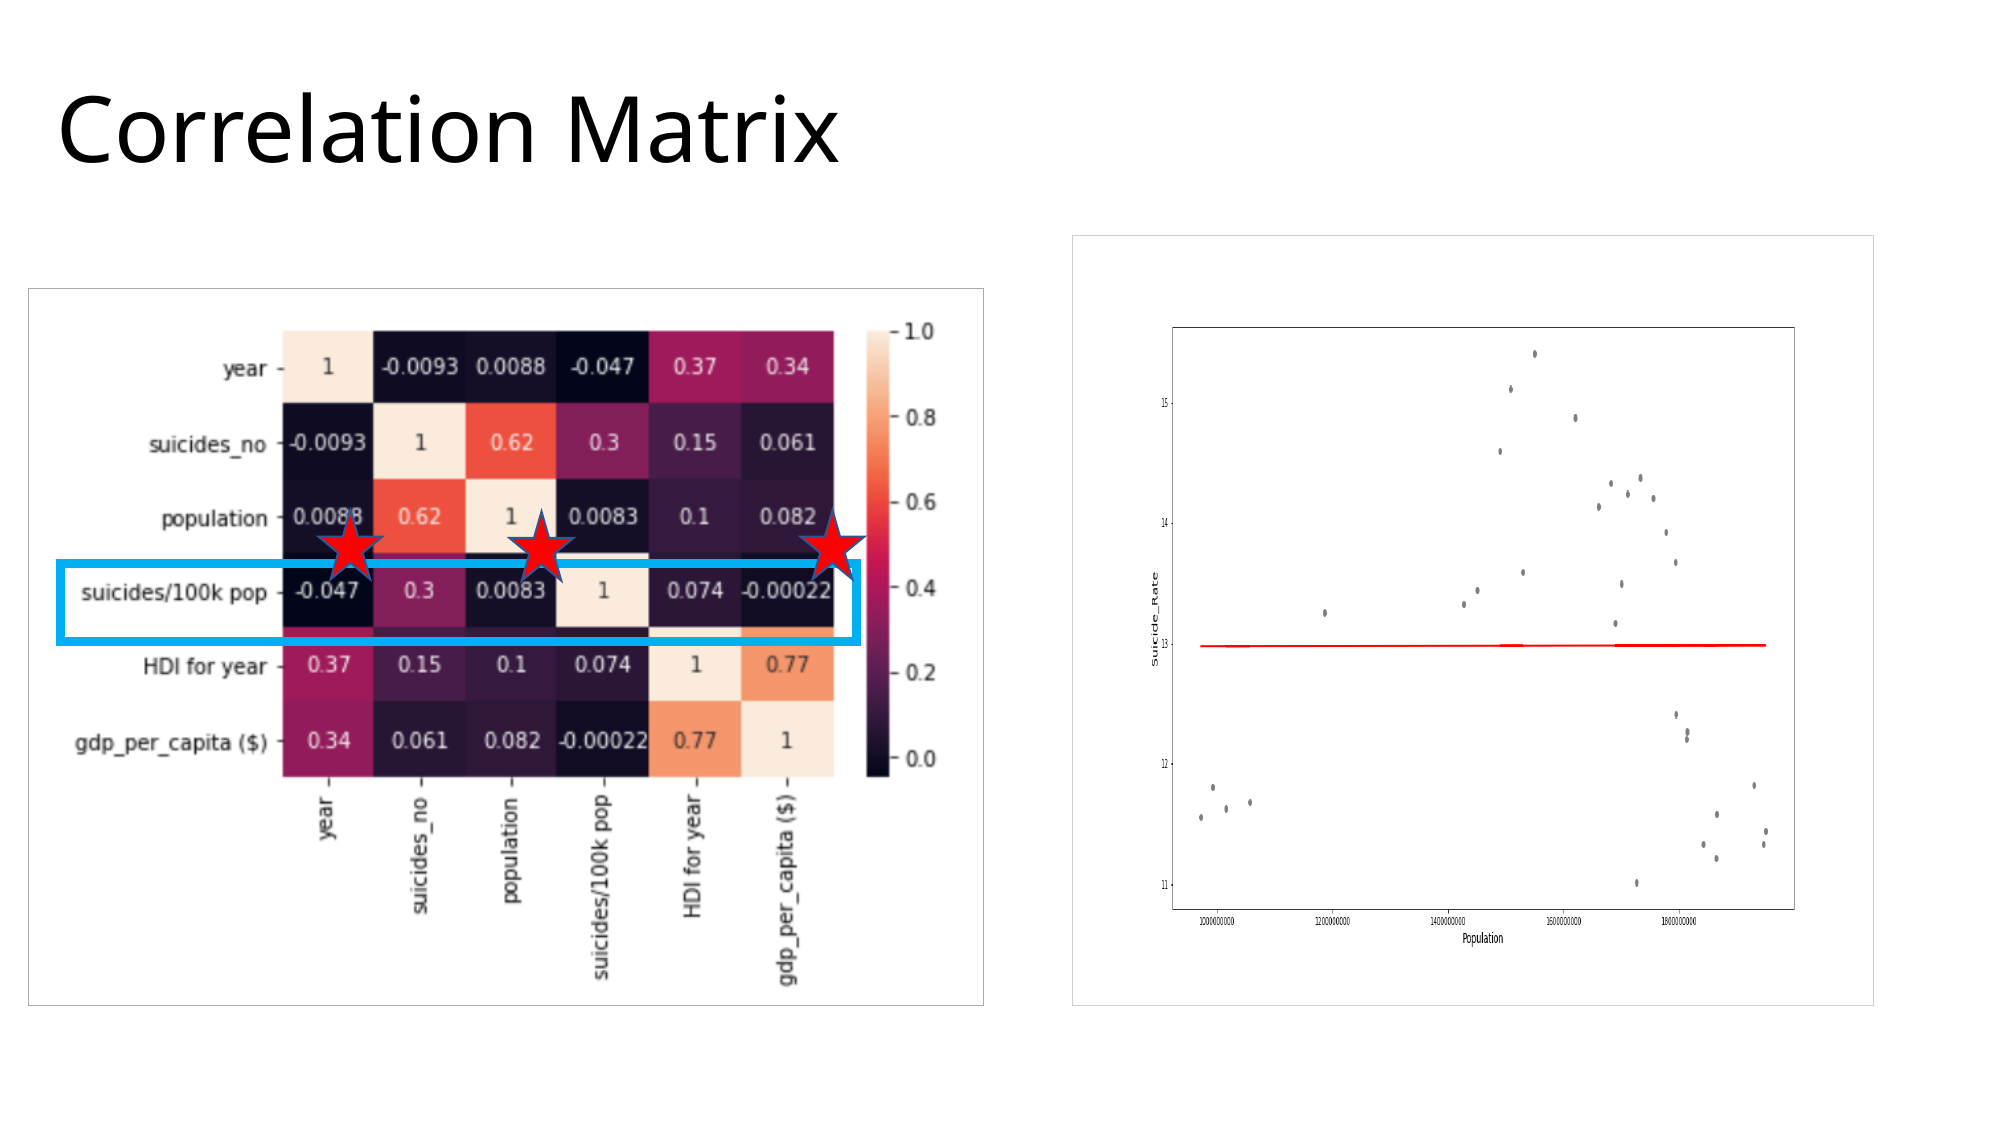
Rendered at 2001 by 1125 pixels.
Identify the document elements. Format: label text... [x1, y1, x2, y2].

title Correlation Matrix [41, 48, 1767, 218]
picture [28, 288, 984, 1006]
picture [1072, 235, 1874, 1006]
